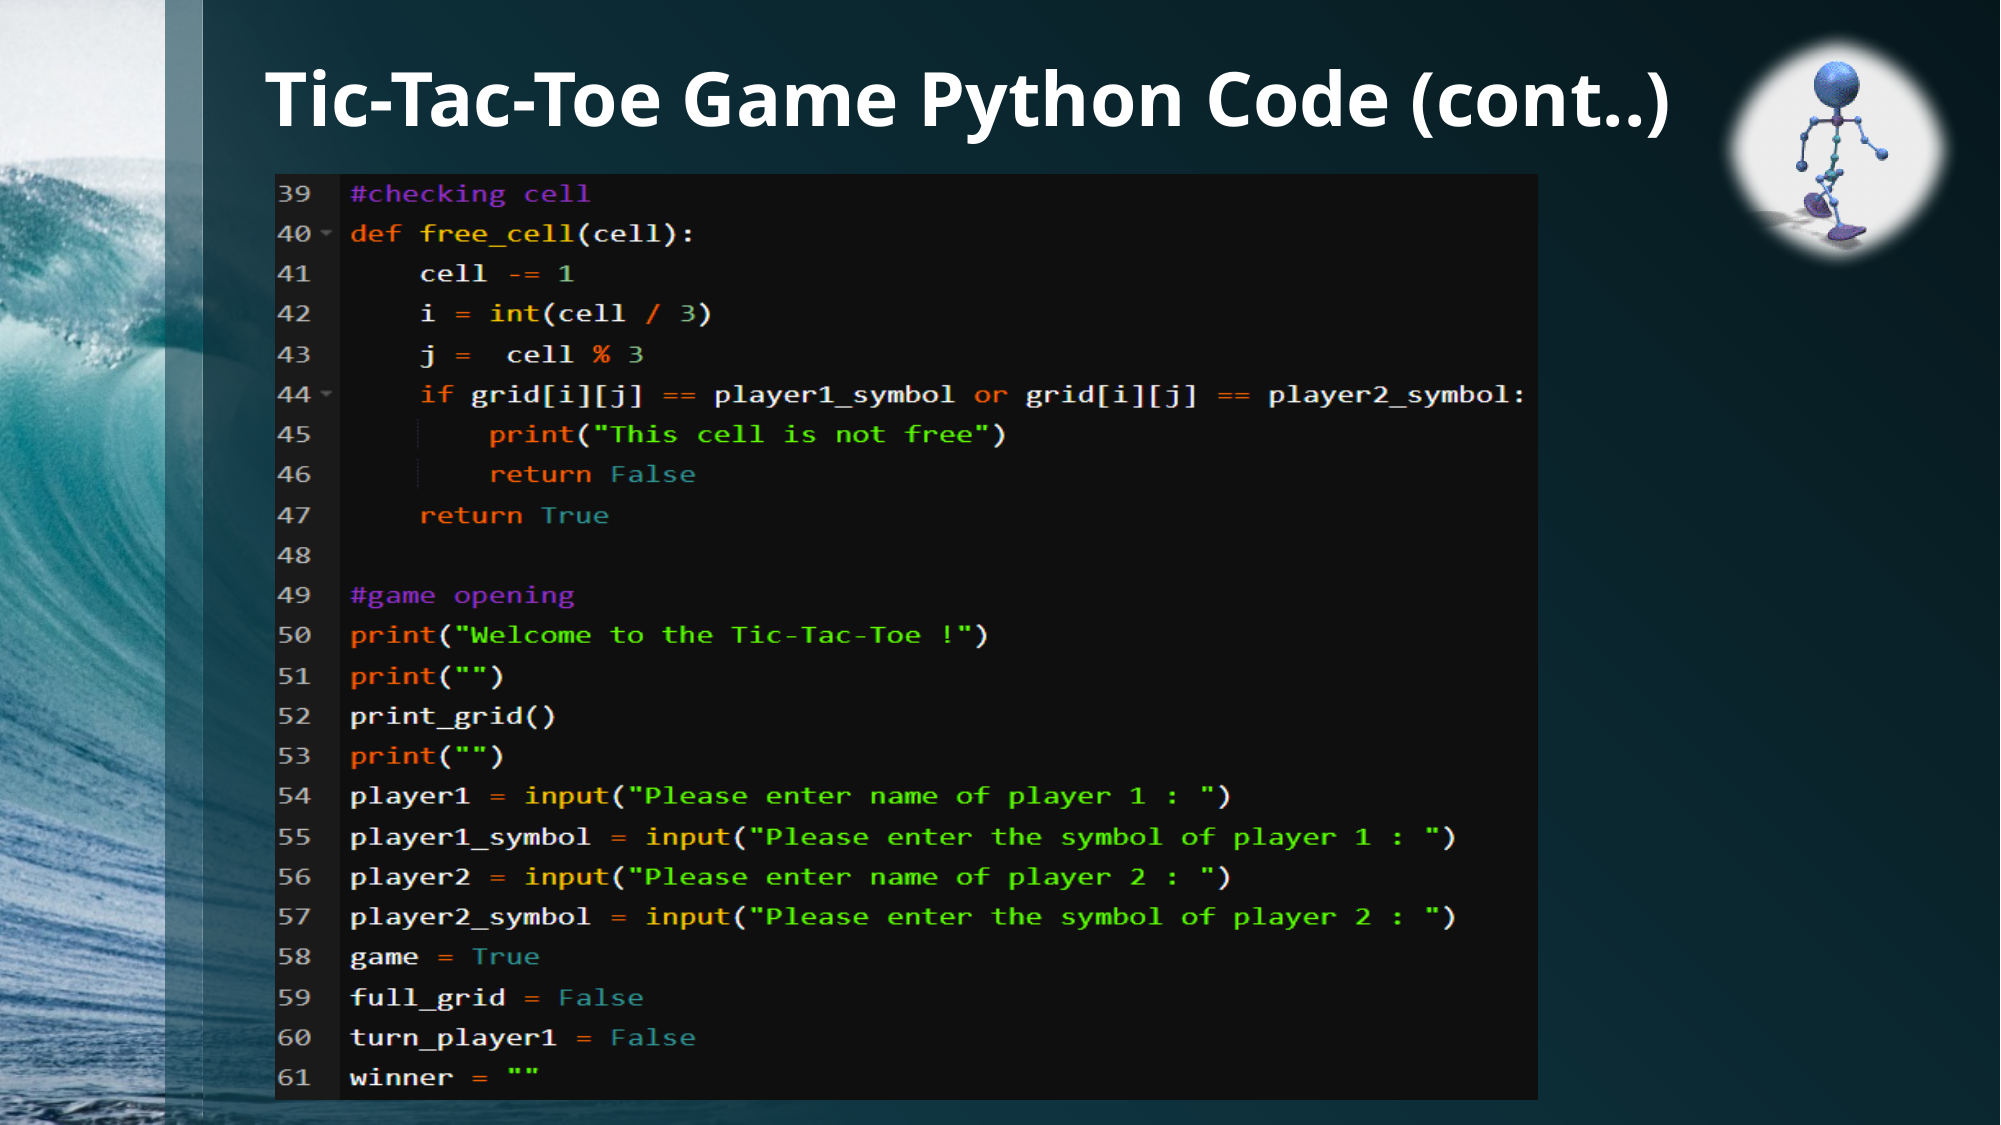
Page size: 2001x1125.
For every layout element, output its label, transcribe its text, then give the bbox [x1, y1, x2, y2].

picture [0, 0, 2000, 1125]
title Tic-Tac-Toe Game Python Code (cont..) [249, 50, 1712, 150]
